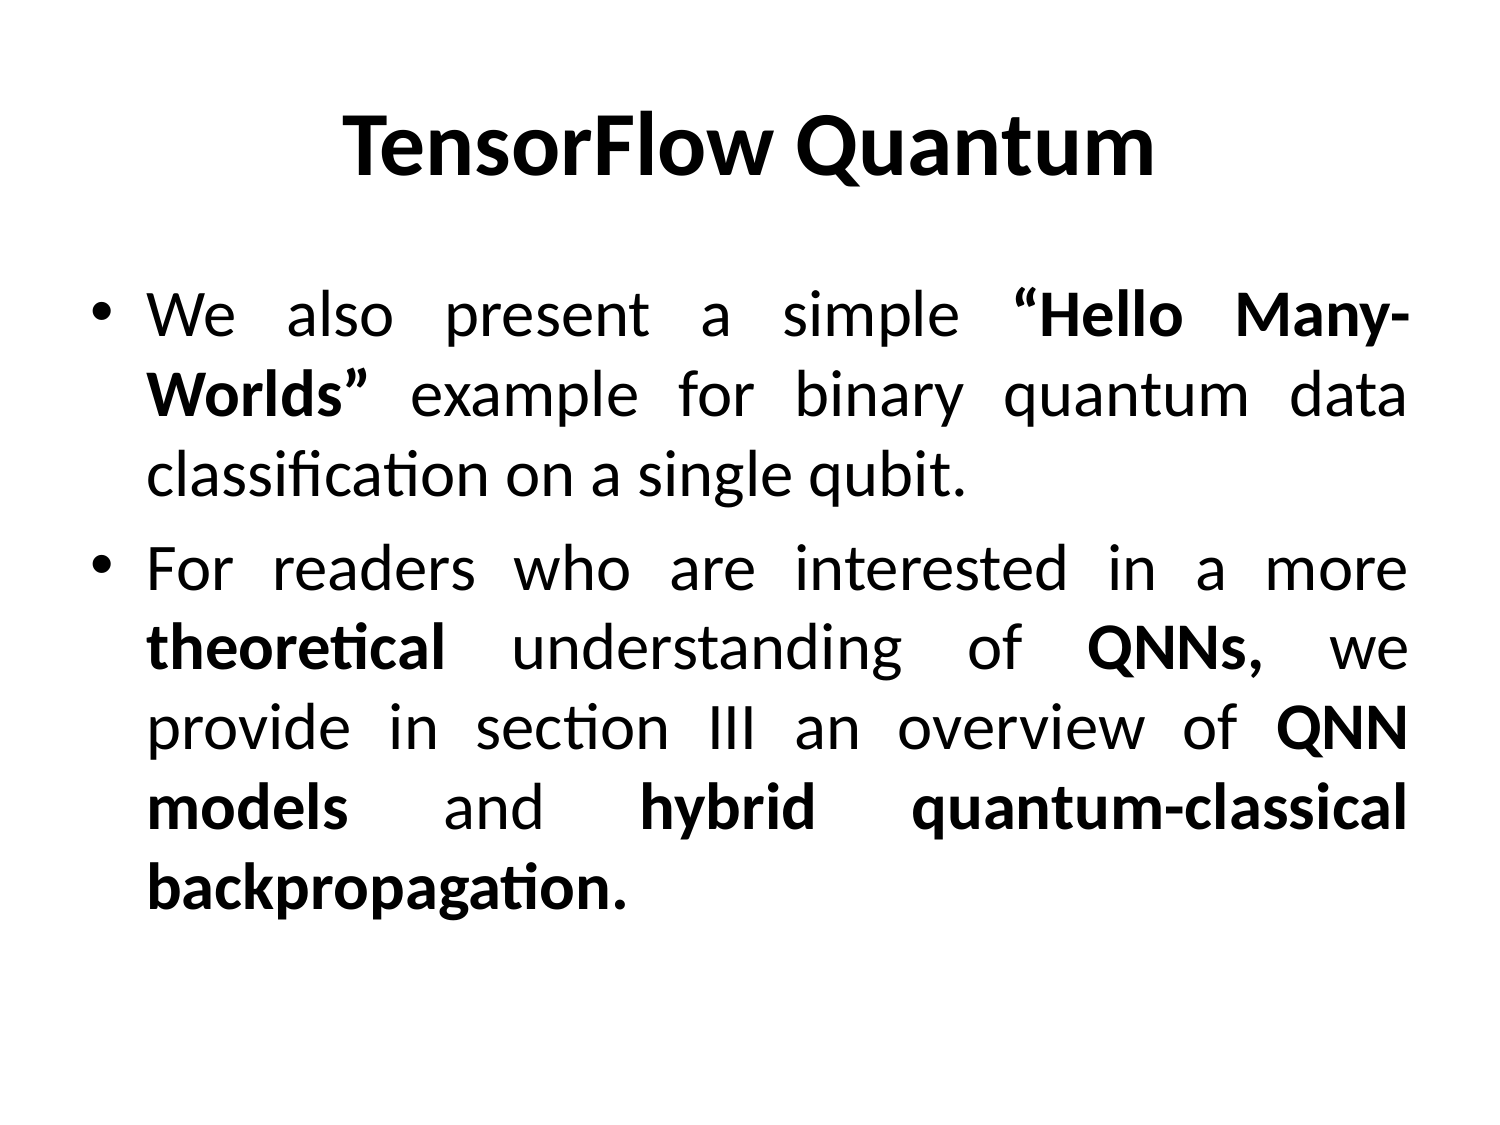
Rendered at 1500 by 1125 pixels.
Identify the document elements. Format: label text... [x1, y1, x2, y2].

title TensorFlow Quantum [75, 45, 1425, 233]
list We also present a simple “Hello Many-Worlds” example for binary quantum data classification on a single qubit. For readers who are interested in a more theoretical understanding of QNNs, we provide in section III an overview of QNN models and hybrid quantum-classical backpropagation. [75, 262, 1425, 1005]
